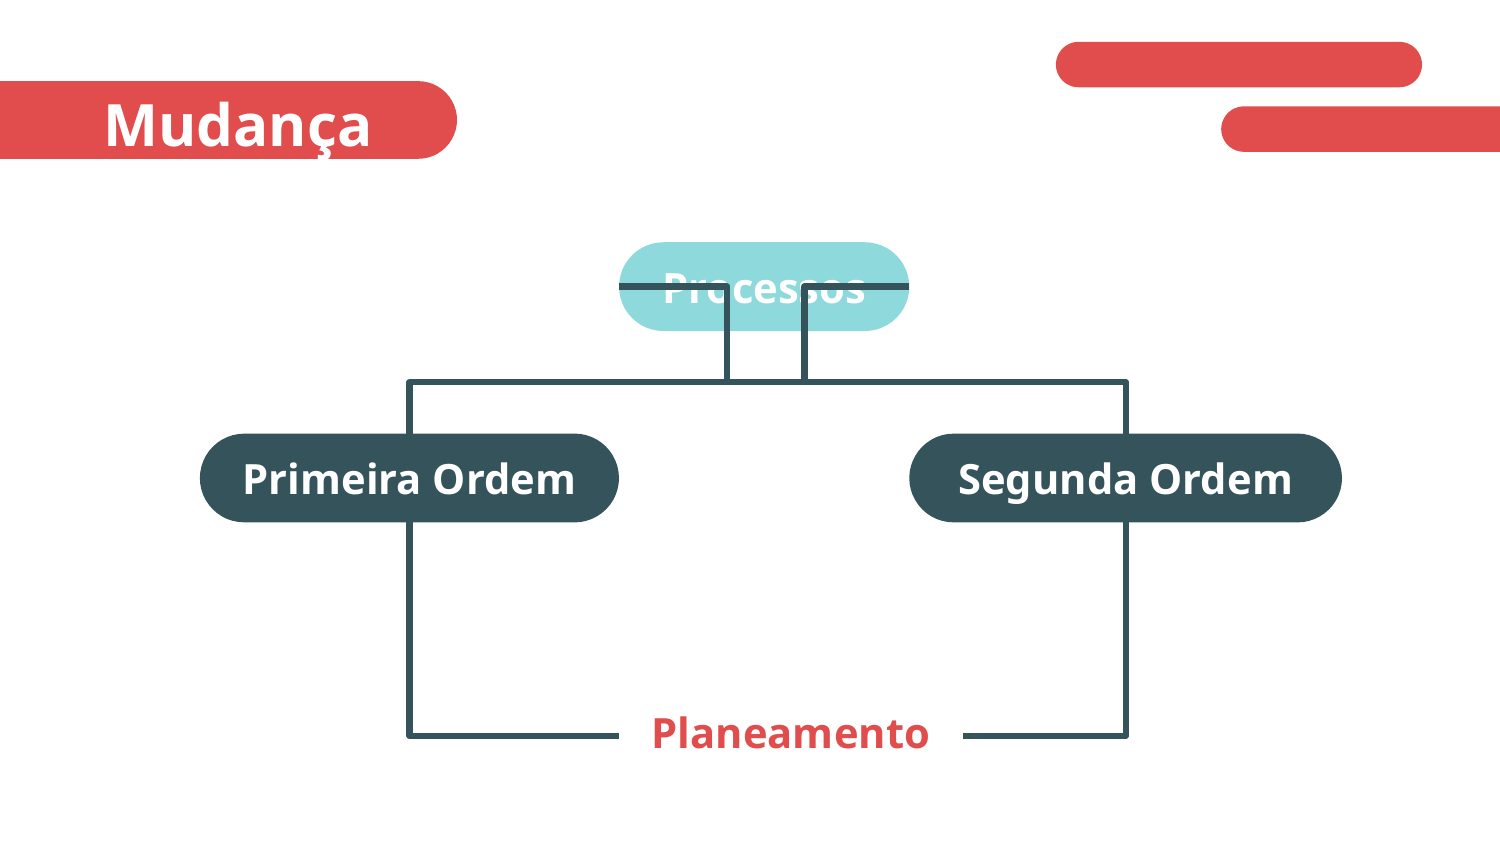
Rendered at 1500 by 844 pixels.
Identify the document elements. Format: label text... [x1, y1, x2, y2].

text_box Primeira Ordem [199, 433, 620, 523]
title Mudança [88, 72, 749, 167]
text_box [909, 286, 1126, 434]
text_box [407, 524, 622, 735]
text_box Segunda Ordem [909, 433, 1343, 523]
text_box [937, 547, 1152, 711]
text_box Planeamento [619, 691, 963, 781]
text_box [0, 81, 88, 159]
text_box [409, 286, 620, 434]
text_box Processos [619, 242, 910, 332]
